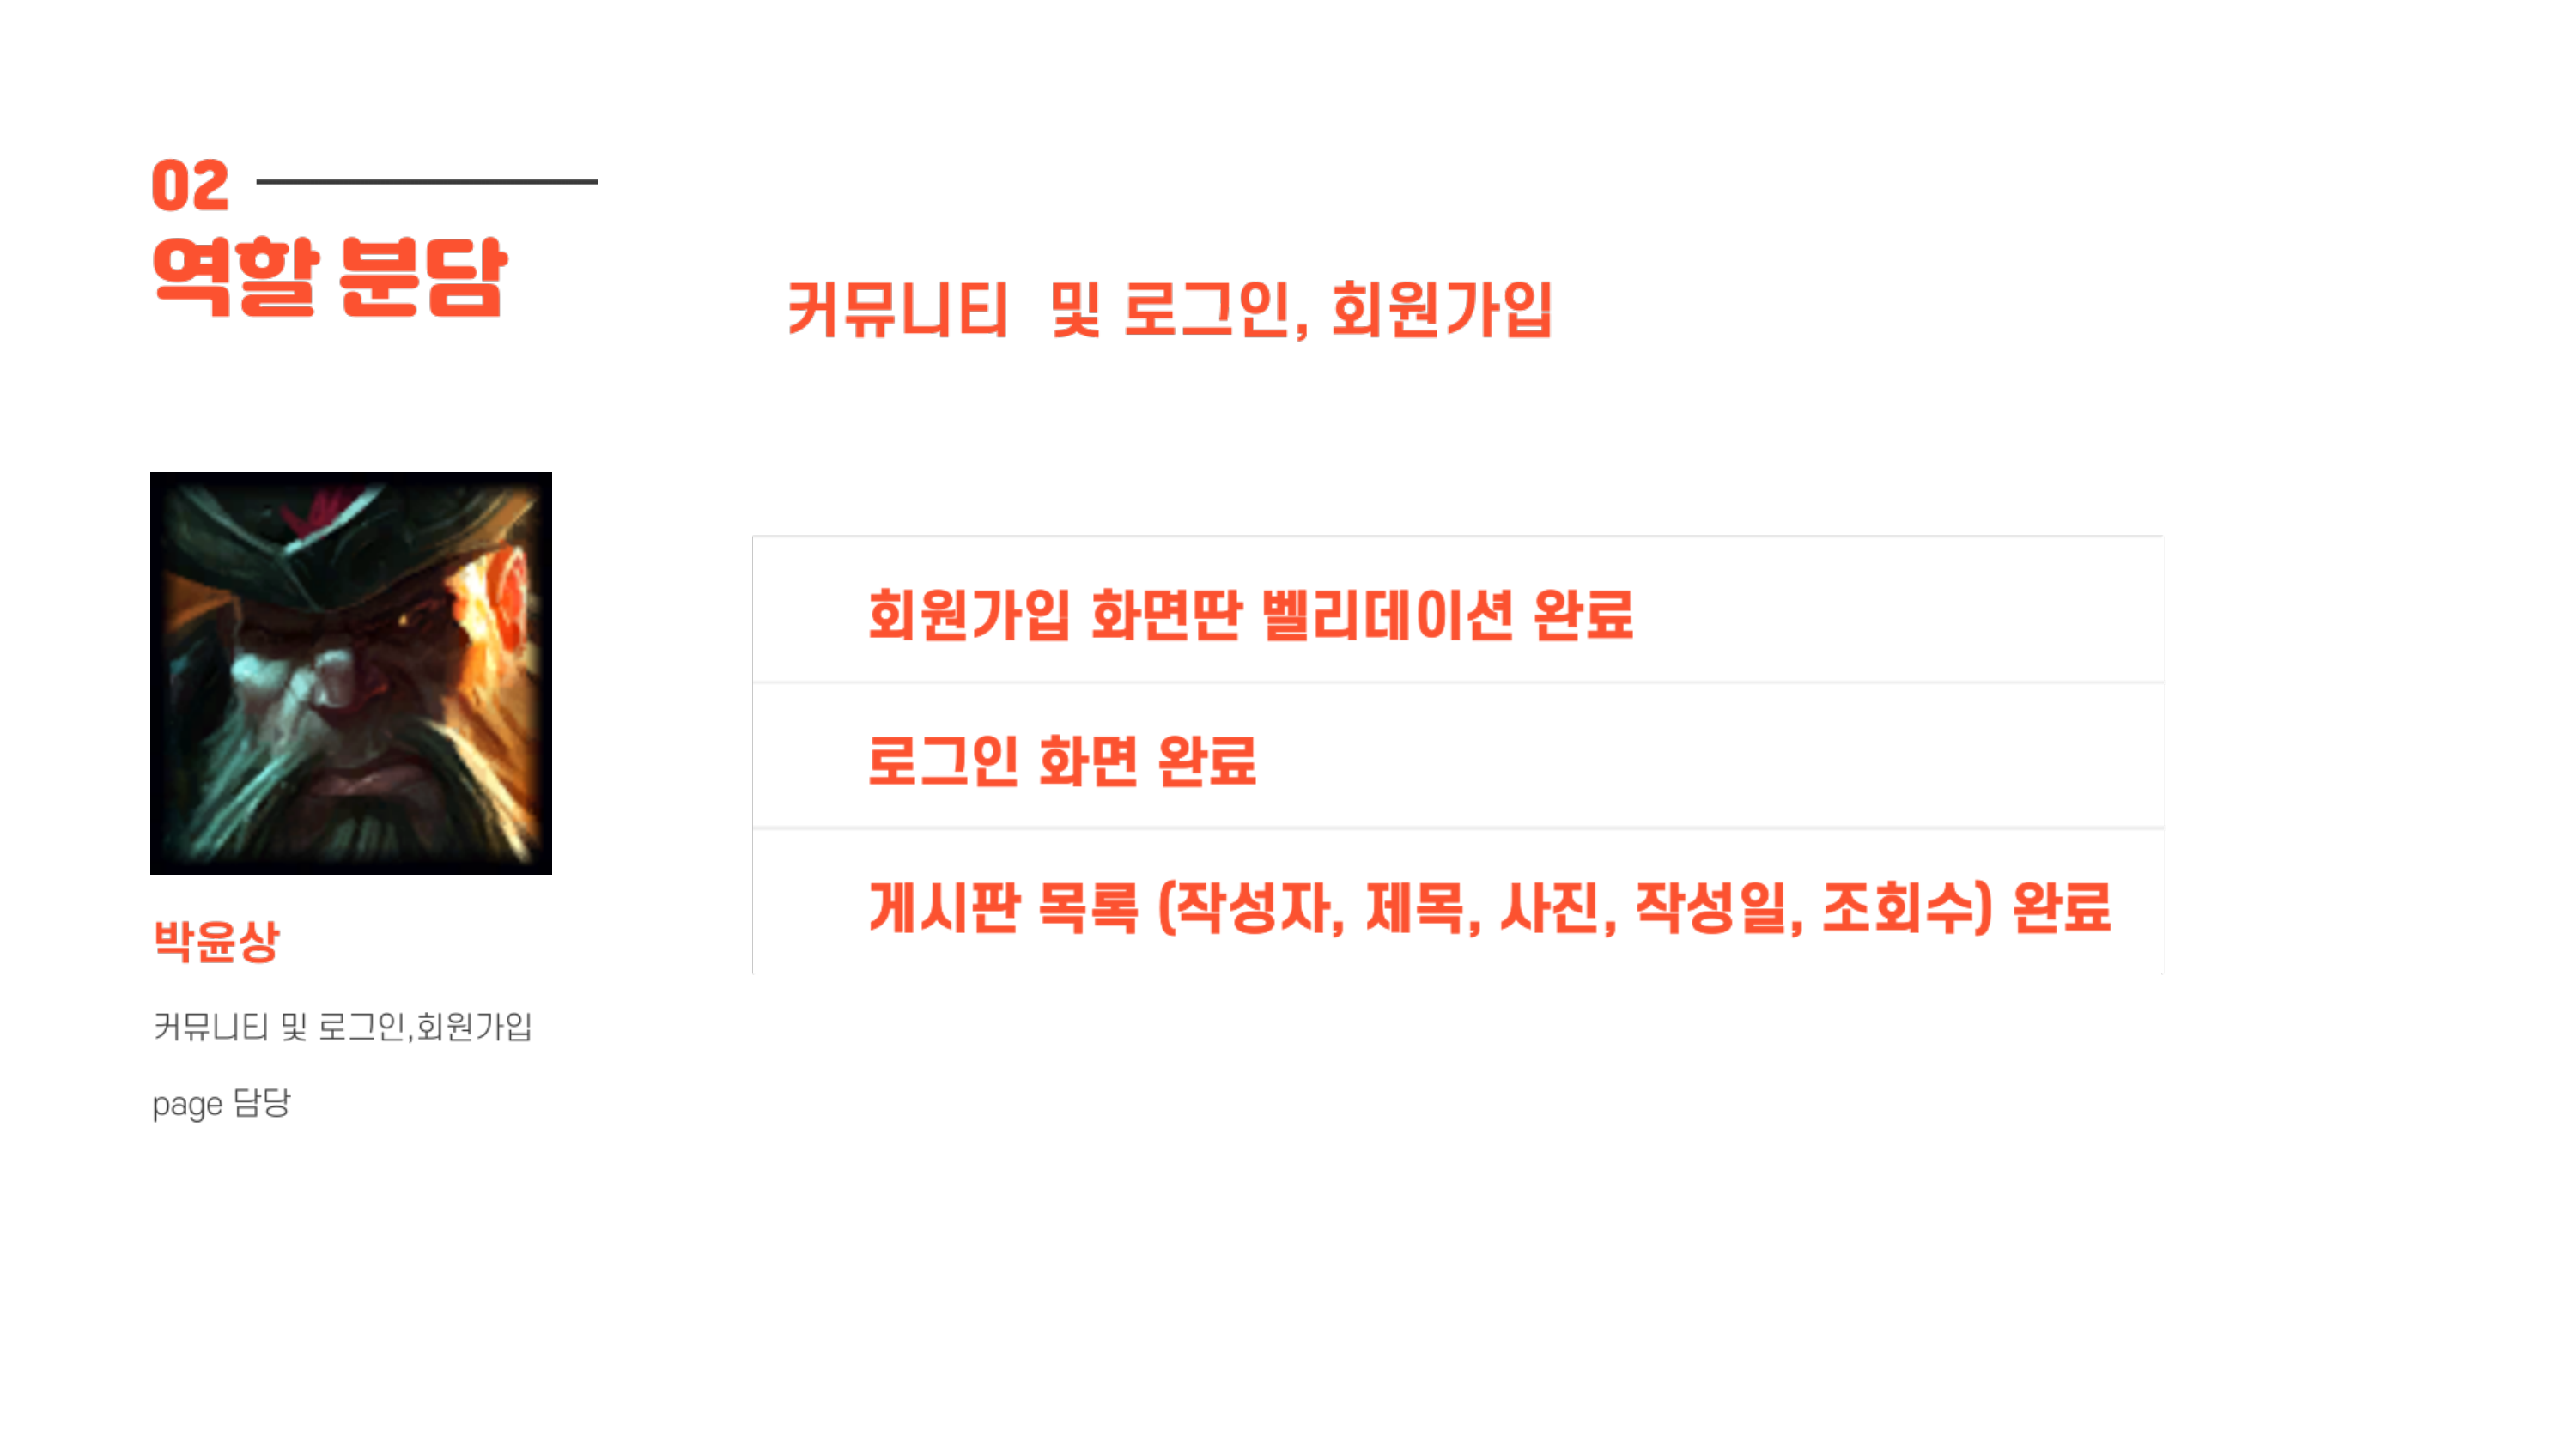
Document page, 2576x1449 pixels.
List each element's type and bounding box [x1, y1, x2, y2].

picture [49, 132, 2576, 1191]
text_box [255, 179, 598, 185]
